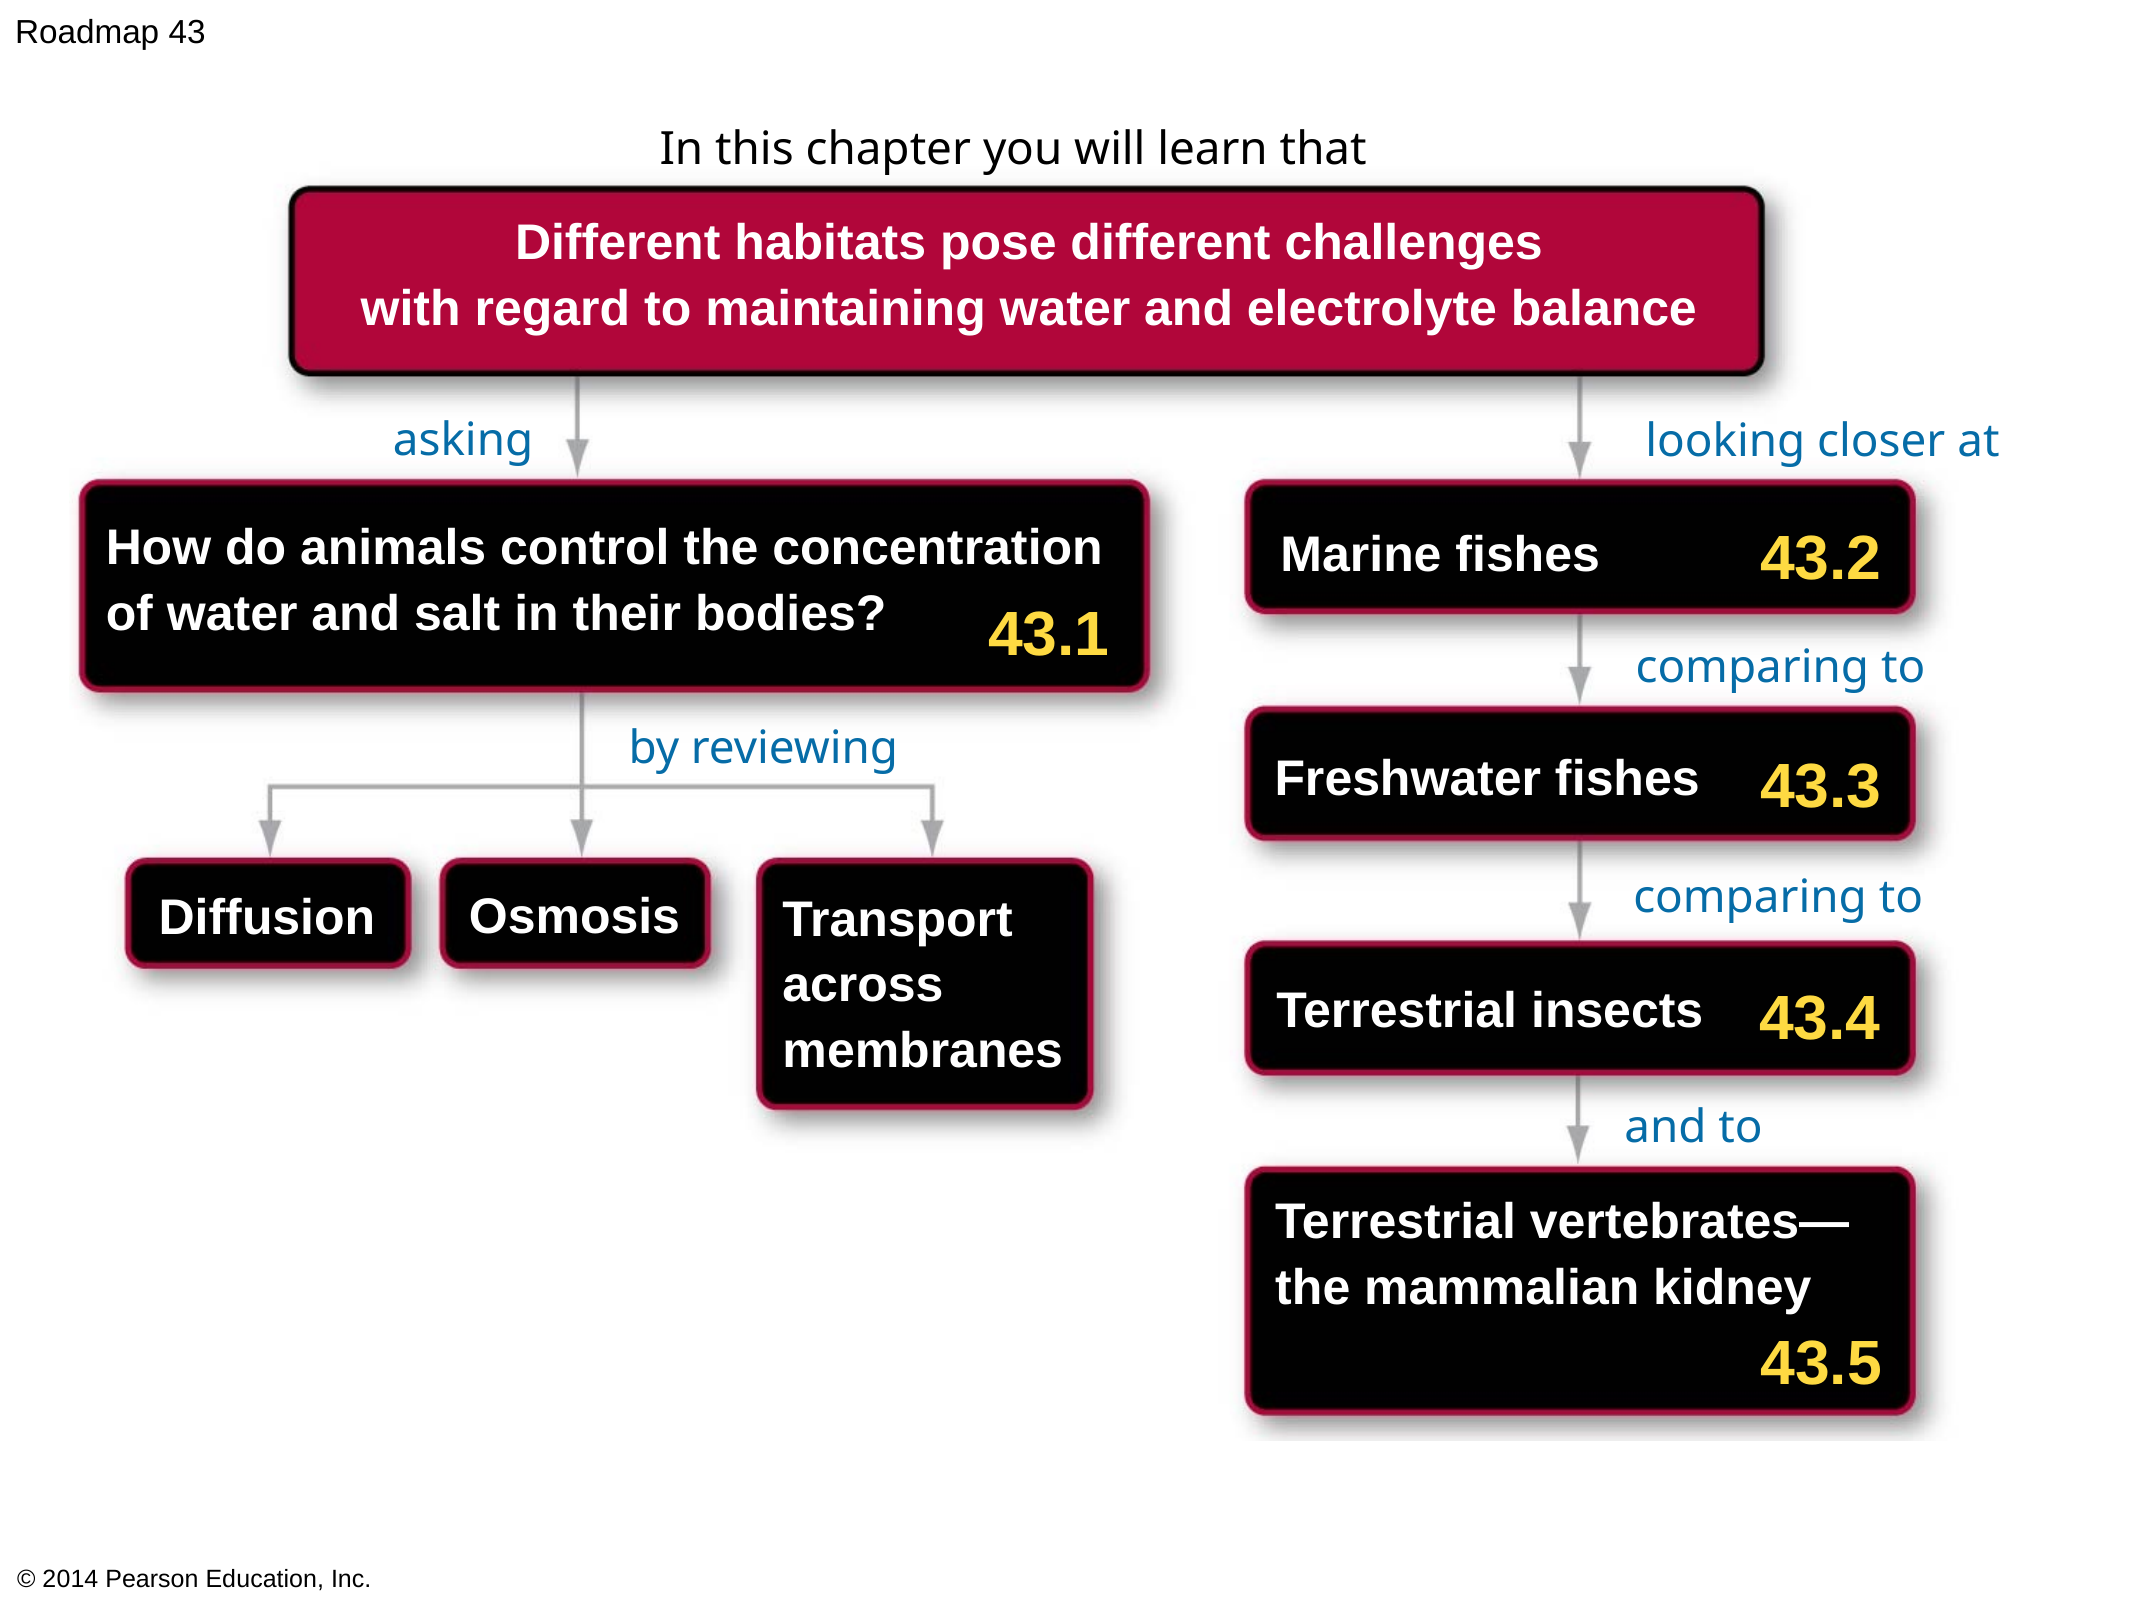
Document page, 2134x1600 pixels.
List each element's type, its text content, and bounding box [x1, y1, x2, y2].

picture [69, 116, 2064, 1441]
title Roadmap 43 [3, 0, 1457, 72]
